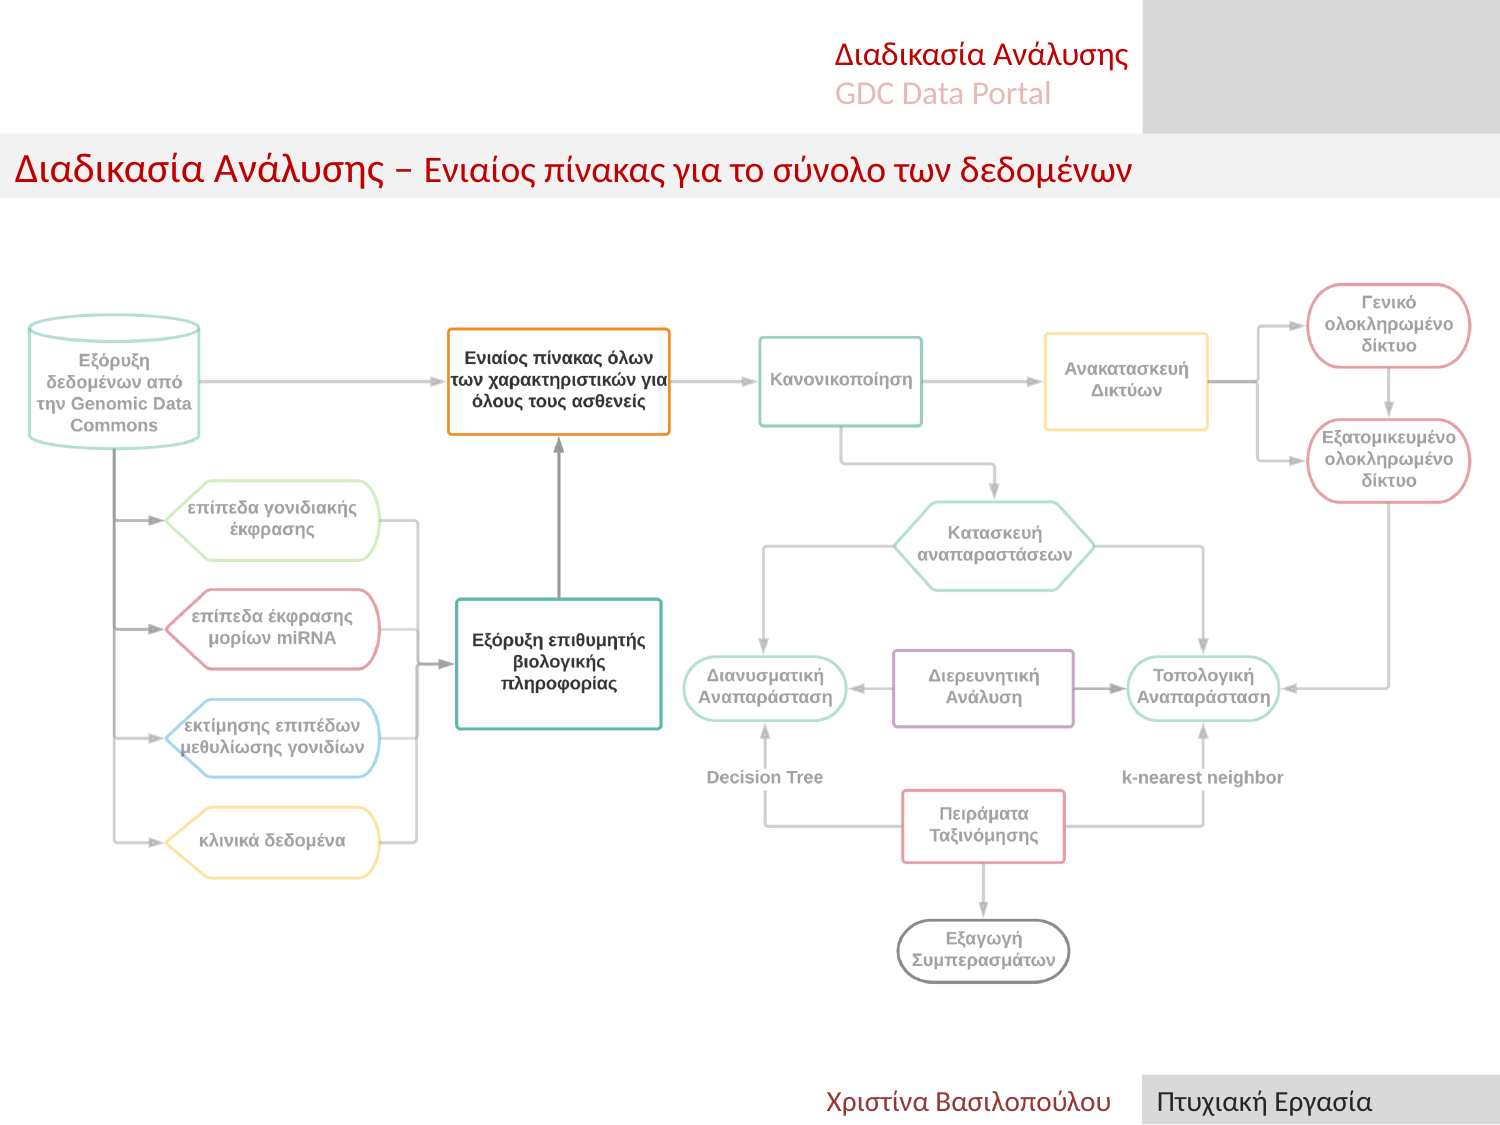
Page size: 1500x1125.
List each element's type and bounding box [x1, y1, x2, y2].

text_box [0, 1018, 1500, 1125]
text_box [0, 0, 1500, 254]
picture [0, 255, 1500, 1012]
